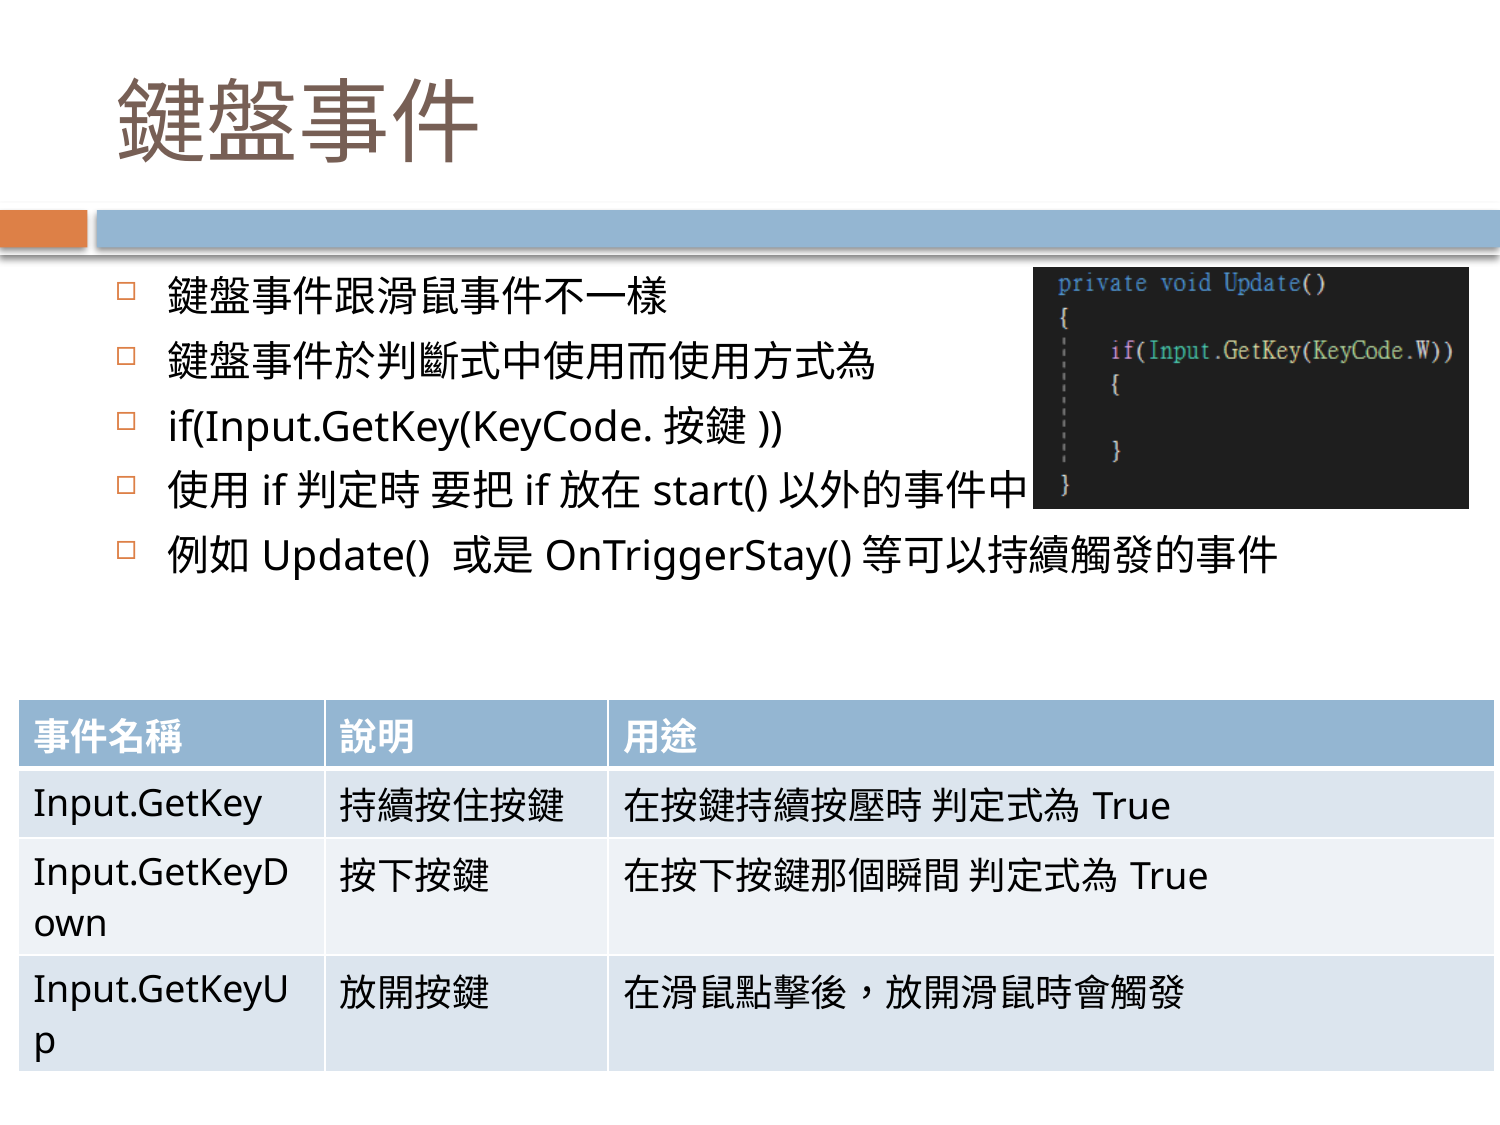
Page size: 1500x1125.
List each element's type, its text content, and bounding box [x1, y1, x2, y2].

table_cell 在按鍵持續按壓時 判定式為True [609, 771, 1494, 837]
title 鍵盤事件 [100, 37, 1438, 200]
table_header 用途 [609, 700, 1494, 766]
picture [1033, 266, 1469, 509]
table_cell 在按下按鍵那個瞬間 判定式為True [609, 839, 1494, 954]
table_cell 在滑鼠點擊後，放開滑鼠時會觸發 [609, 956, 1494, 1071]
table_cell 持續按住按鍵 [326, 771, 607, 837]
table_header 事件名稱 [19, 700, 324, 766]
list 鍵盤事件跟滑鼠事件不一樣 鍵盤事件於判斷式中使用而使用方式為 if(Input.GetKey(KeyCode.按鍵)) 使用if判定時 要把if放在start()以外的事件中 例如Update() 或是OnTriggerStay()等可以持續觸發的事件 [100, 262, 1438, 698]
table_cell Input.GetKeyUp [19, 956, 324, 1071]
table_cell 按下按鍵 [326, 839, 607, 954]
table_header 說明 [326, 700, 607, 766]
table_cell Input.GetKey [19, 771, 324, 837]
table_cell 放開按鍵 [326, 956, 607, 1071]
table_cell Input.GetKeyDown [19, 839, 324, 954]
